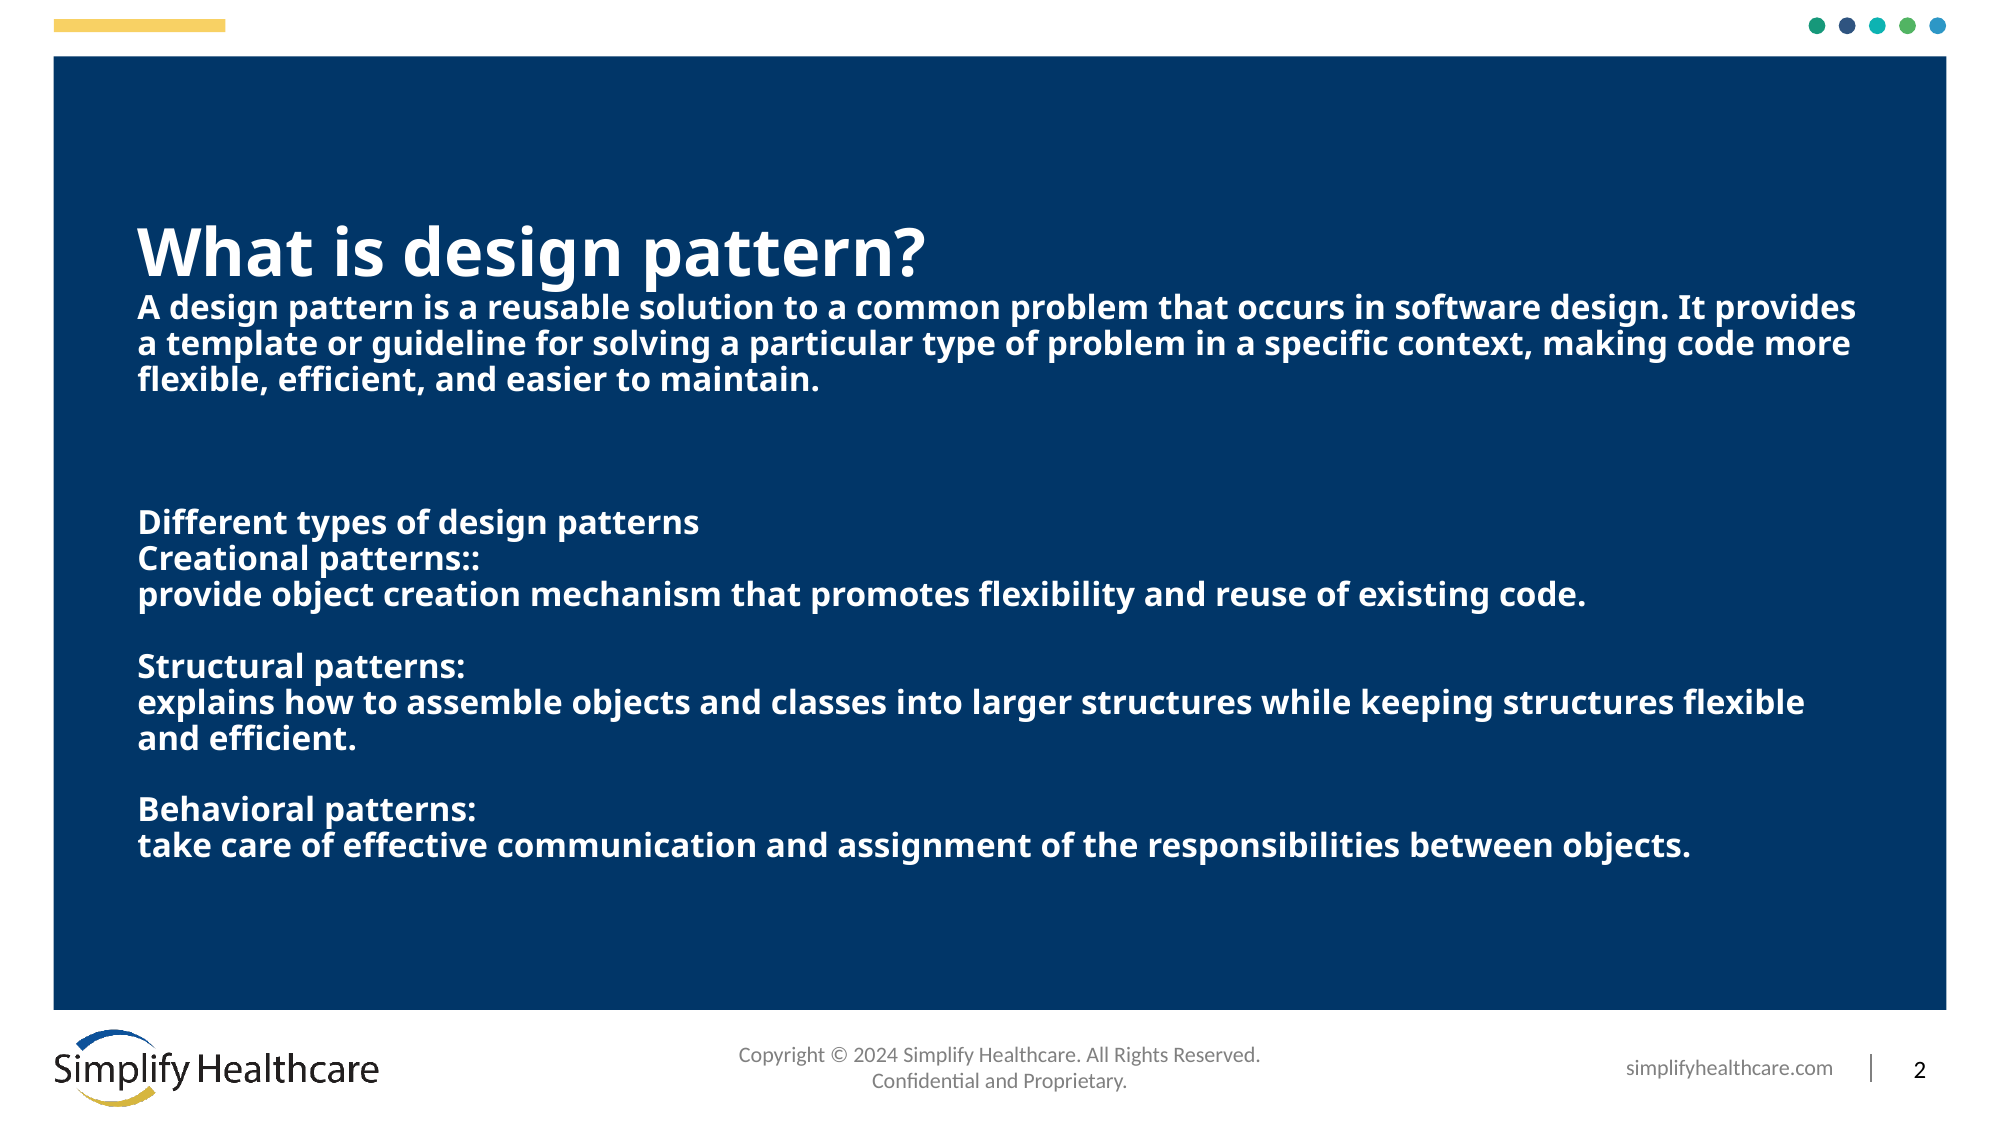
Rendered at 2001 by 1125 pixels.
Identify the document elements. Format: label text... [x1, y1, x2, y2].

title What is design pattern? A design pattern is a reusable solution to a common problem that occurs in software design. It provides a template or guideline for solving a particular type of problem in a specific context, making code more flexible, efficient, and easier to maintain. Different types of design patterns Creational patterns:: provide object creation mechanism that promotes flexibility and reuse of existing code. Structural patterns: explains how to assemble objects and classes into larger structures while keeping structures flexible and efficient. Behavioral patterns: take care of effective communication and assignment of the responsibilities between objects. [137, 132, 1863, 952]
picture [51, 1025, 381, 1111]
